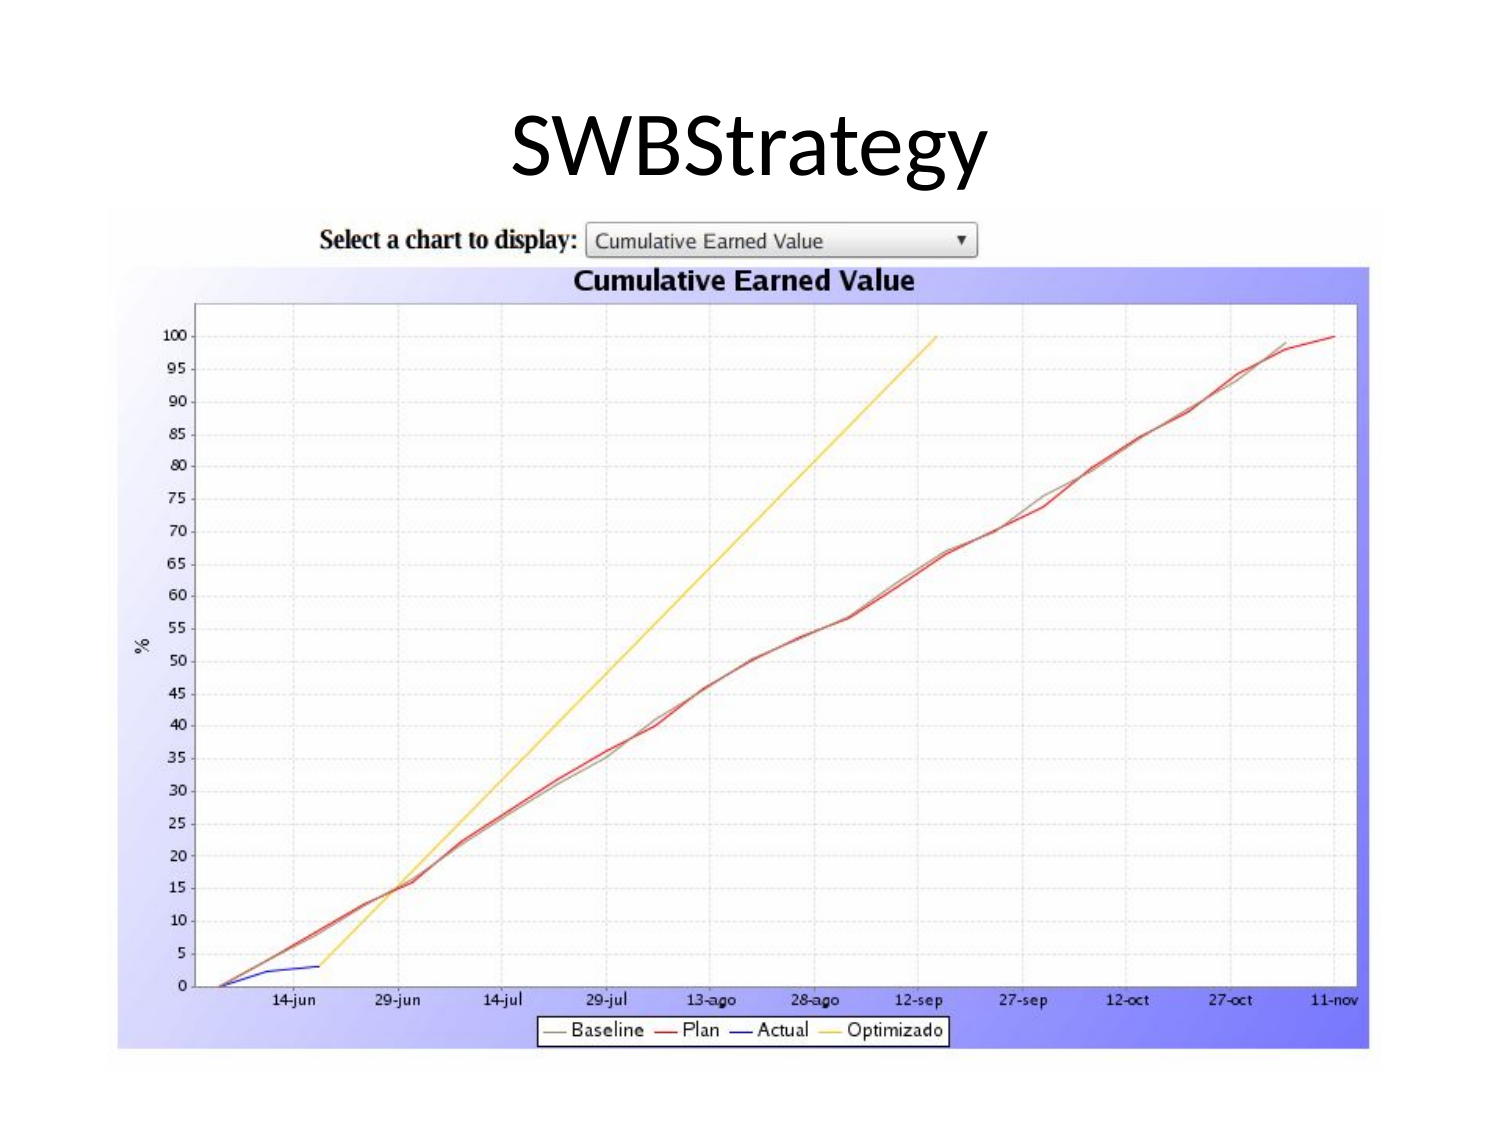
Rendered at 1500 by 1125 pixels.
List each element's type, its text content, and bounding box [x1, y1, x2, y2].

picture [107, 207, 1382, 1071]
title SWBStrategy [75, 45, 1425, 233]
